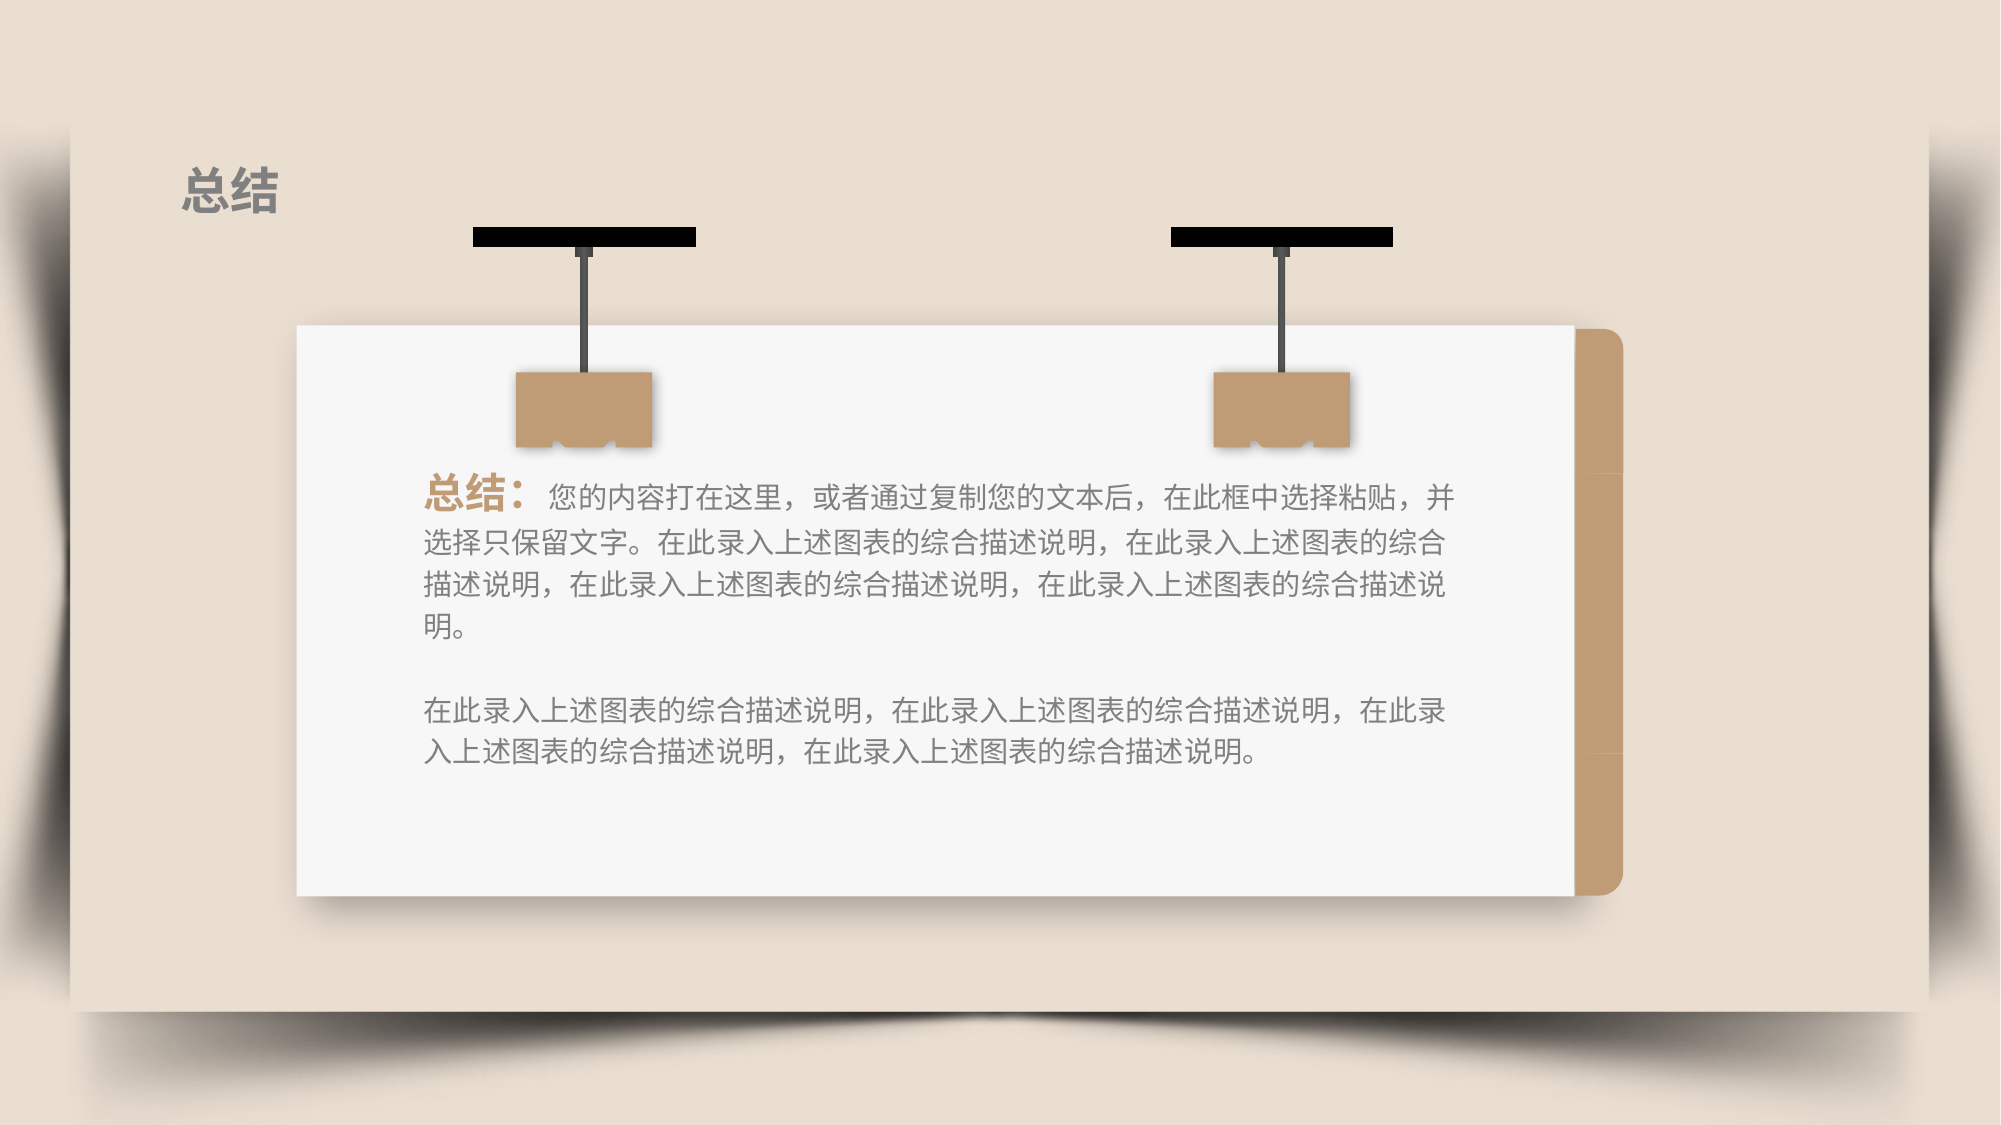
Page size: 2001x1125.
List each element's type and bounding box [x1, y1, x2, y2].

text_box [473, 227, 1393, 448]
text_box [296, 325, 1624, 897]
picture [0, 56, 2001, 1125]
